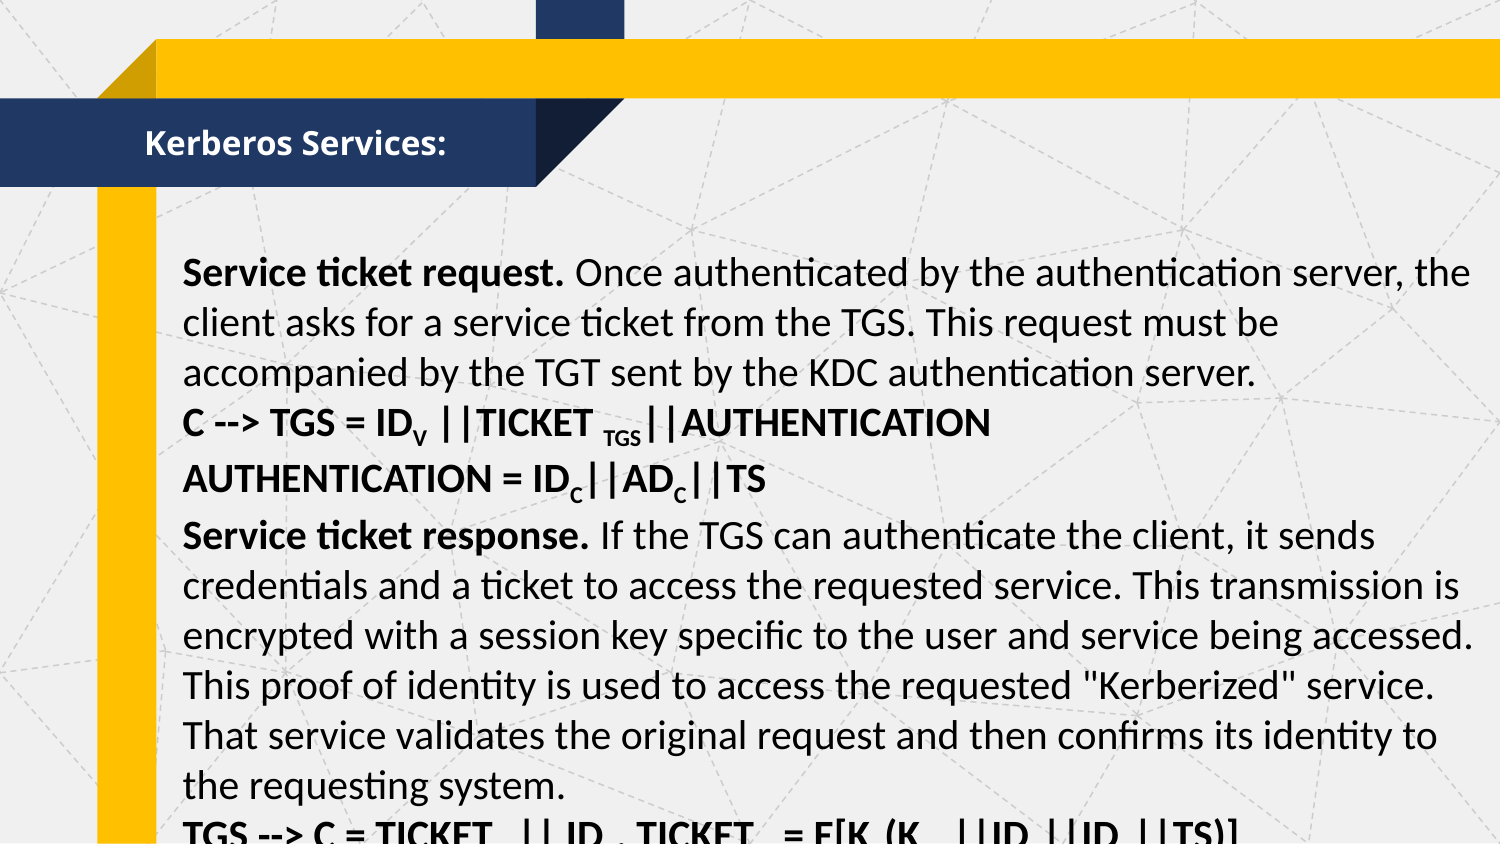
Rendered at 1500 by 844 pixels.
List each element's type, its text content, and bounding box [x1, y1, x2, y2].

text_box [97, 38, 1500, 99]
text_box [0, 98, 625, 188]
text_box [97, 196, 157, 844]
text_box Service ticket request. Once authenticated by the authentication server, the client asks for a service ticket from the TGS. This request must be accompanied by the TGT sent by the KDC authentication server. C --> TGS = IDV ||TICKET TGS||AUTHENTICATION AUTHENTICATION = IDC||ADC||TS Service ticket response. If the TGS can authenticate the client, it sends credentials and a ticket to access the requested service. This transmission is encrypted with a session key specific to the user and service being accessed. This proof of identity is used to access the requested "Kerberized" service. That service validates the original request and then confirms its identity to the requesting system. TGS --> C = TICKET V|| IDC, TICKET V = E[KV(KC,V||IDC||IDV||TS)] [167, 186, 1500, 844]
text_box [535, 0, 625, 37]
